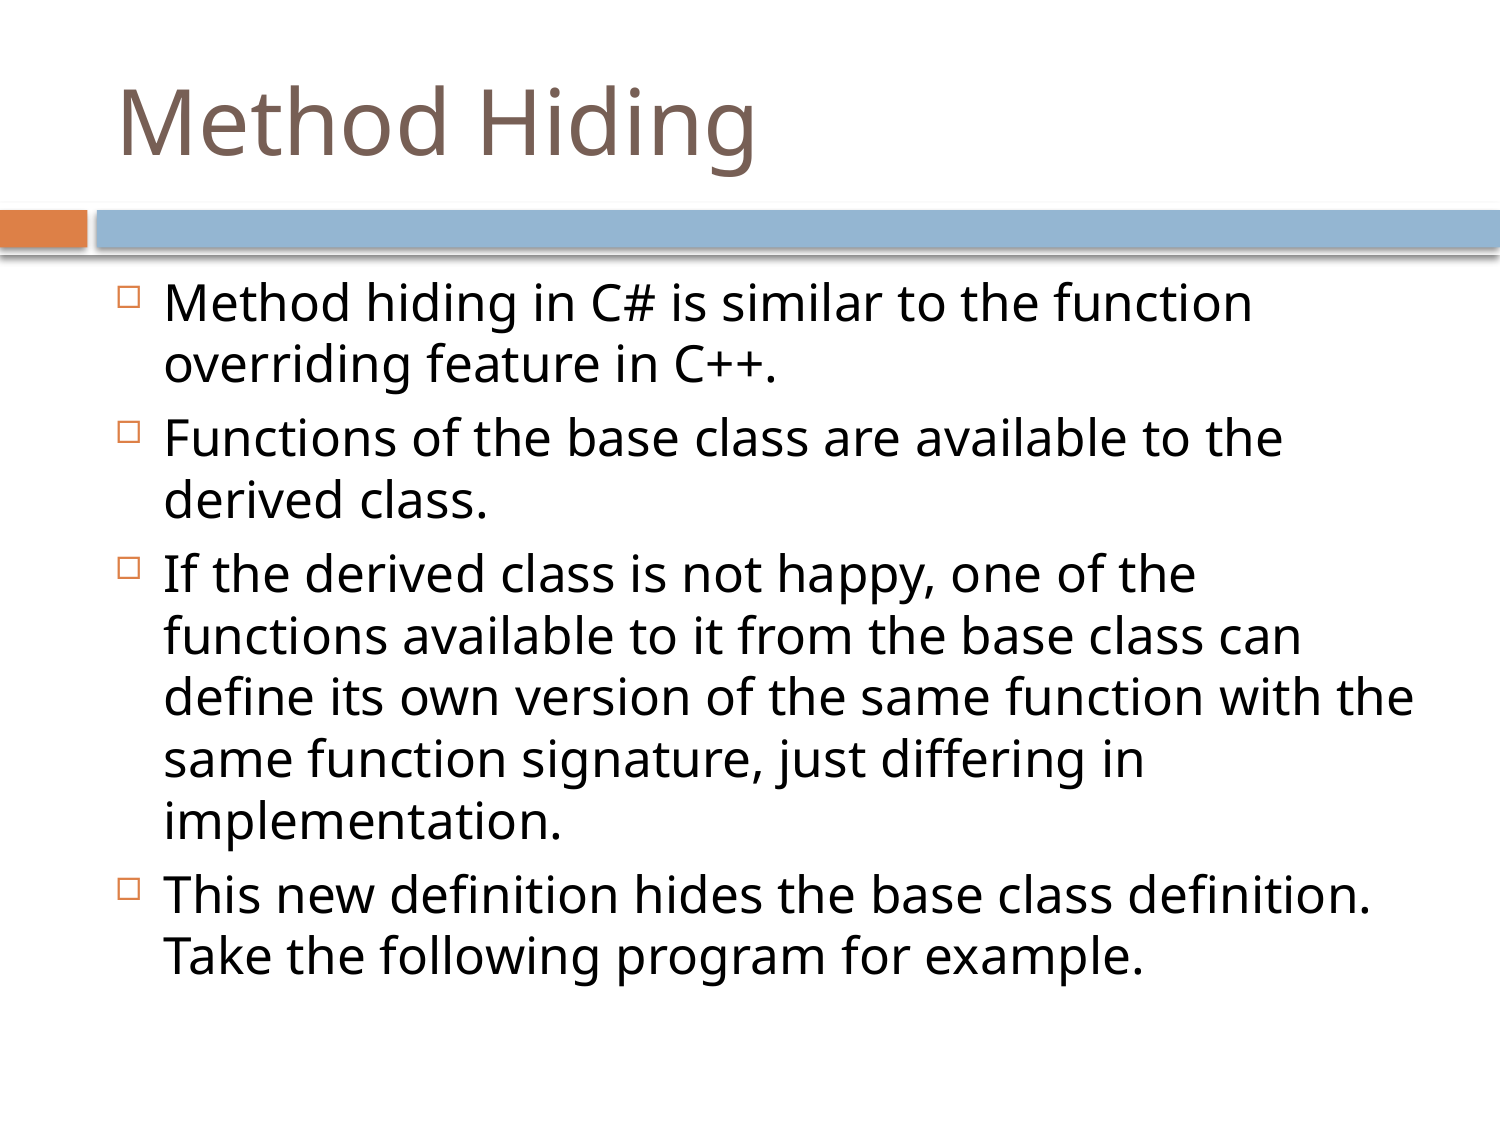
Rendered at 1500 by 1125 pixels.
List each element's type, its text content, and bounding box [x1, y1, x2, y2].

list Method hiding in C# is similar to the function overriding feature in C++. Functions of the base class are available to the derived class. If the derived class is not happy, one of the functions available to it from the base class can define its own version of the same function with the same function signature, just differing in implementation. This new definition hides the base class definition. Take the following program for example. [100, 262, 1438, 1000]
title Method Hiding [100, 37, 1438, 200]
